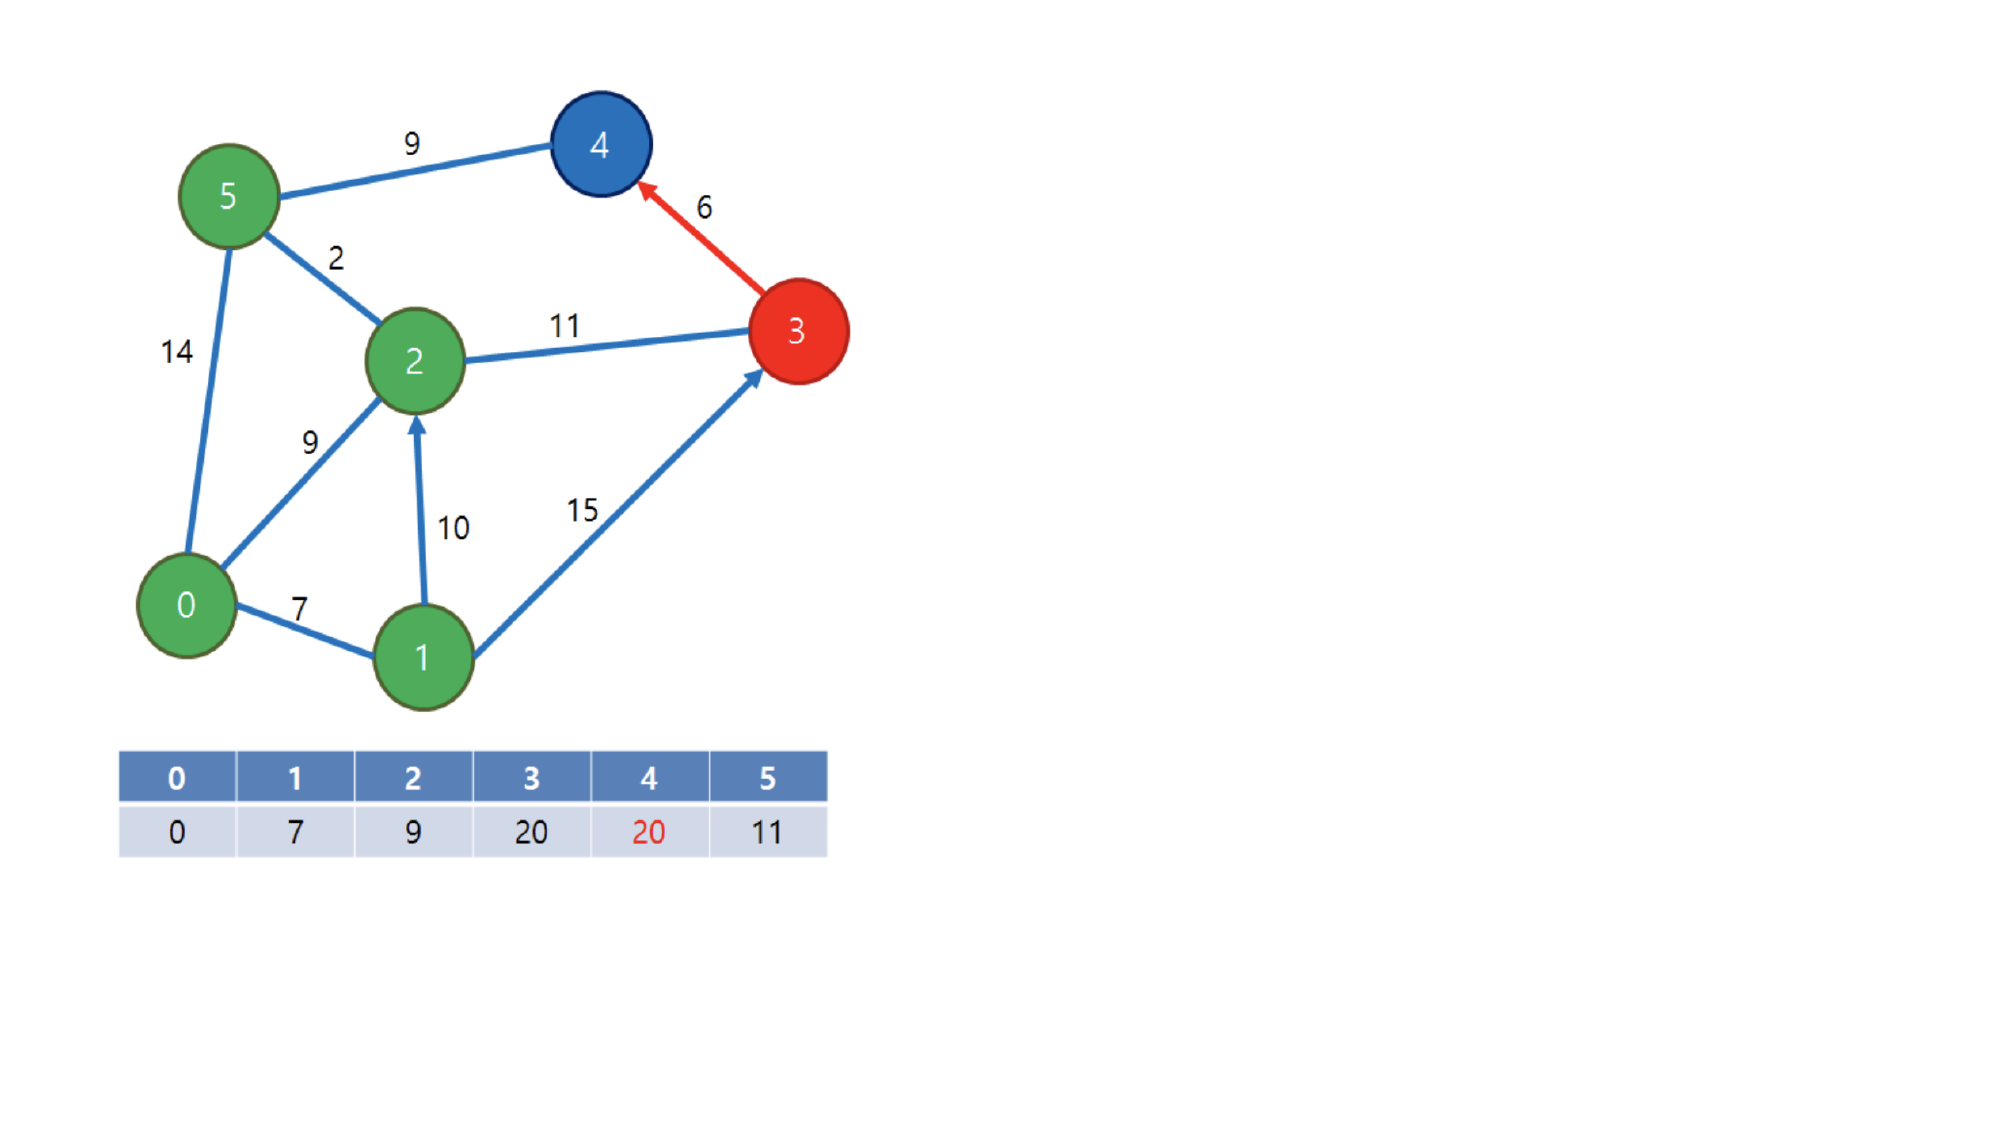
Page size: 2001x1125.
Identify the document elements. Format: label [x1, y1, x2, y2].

picture [33, 33, 920, 920]
